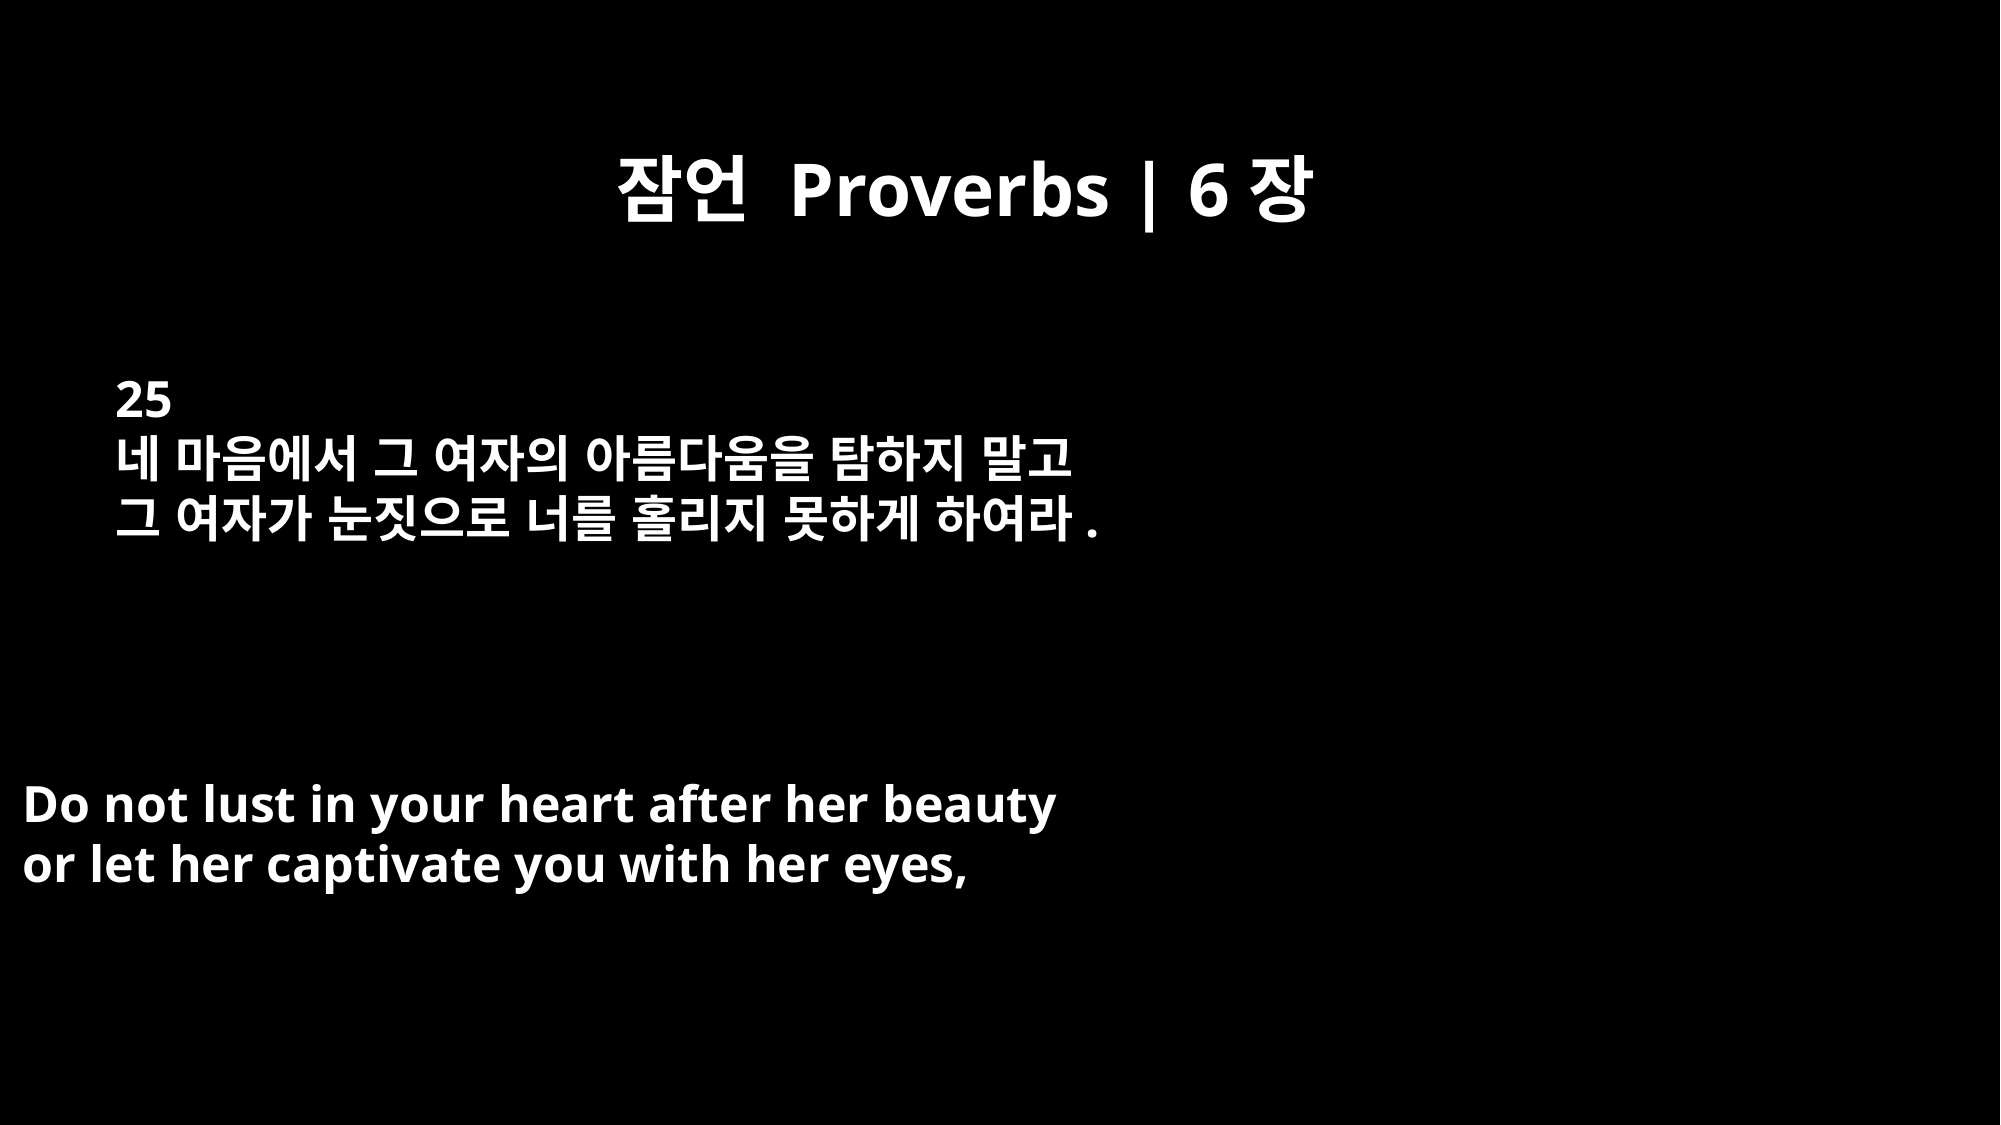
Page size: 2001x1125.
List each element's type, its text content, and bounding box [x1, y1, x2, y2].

text_box Do not lust in your heart after her beauty or let her captivate you with her eyes, [8, 764, 1073, 900]
text_box 25 네 마음에서 그 여자의 아름다움을 탐하지 말고 그 여자가 눈짓으로 너를 홀리지 못하게 하여라. [101, 359, 1116, 555]
text_box 잠언 Proverbs | 6장 [601, 136, 1331, 239]
